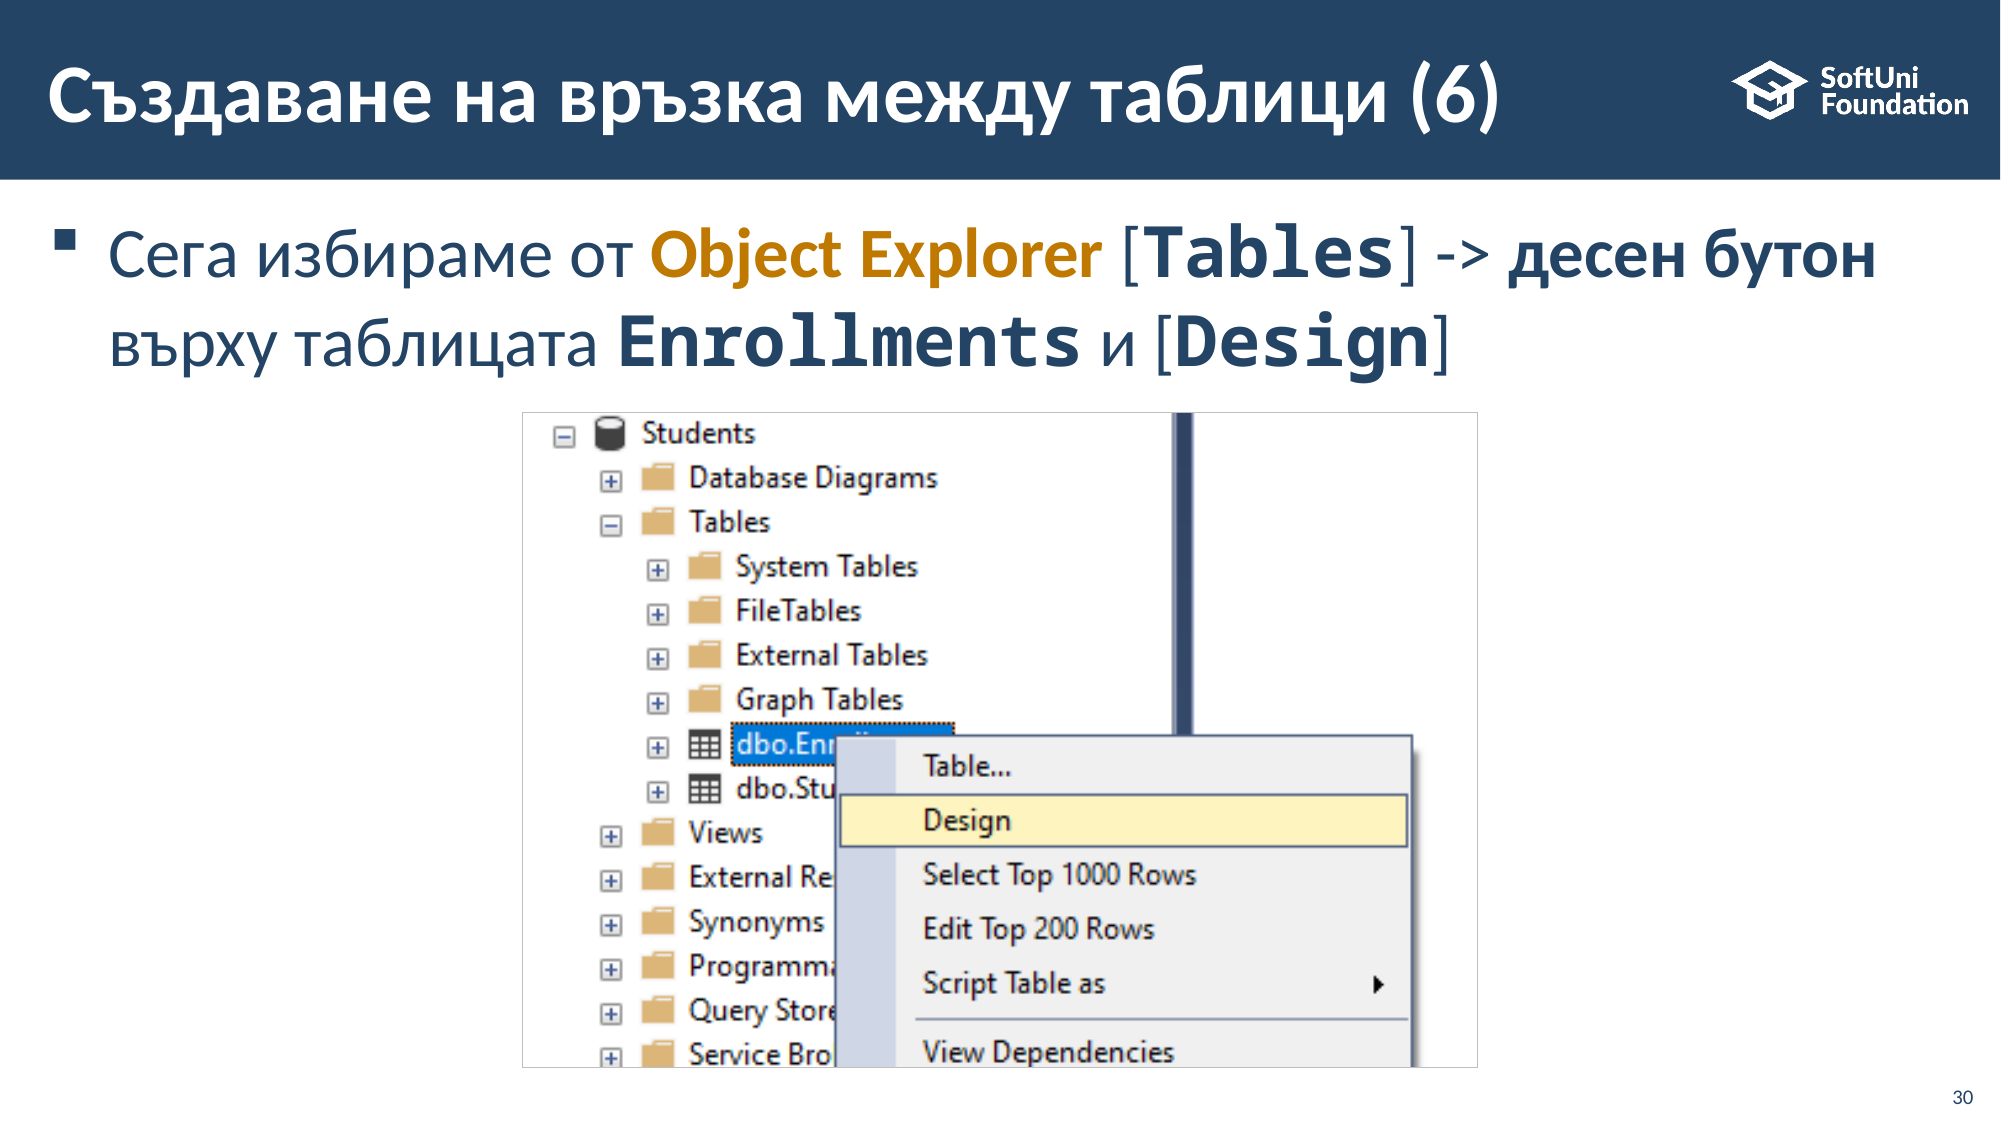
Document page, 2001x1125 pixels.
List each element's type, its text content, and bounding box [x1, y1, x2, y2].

title Създаване на връзка между таблици (6) [31, 16, 1716, 162]
picture [1731, 60, 1968, 120]
slide_number 18 [1927, 1067, 1989, 1117]
list Сега избираме от Object Explorer [Tables] -> десен бутон върху таблицата Enrollments и [Design] [31, 196, 1970, 1104]
picture [522, 412, 1478, 1068]
